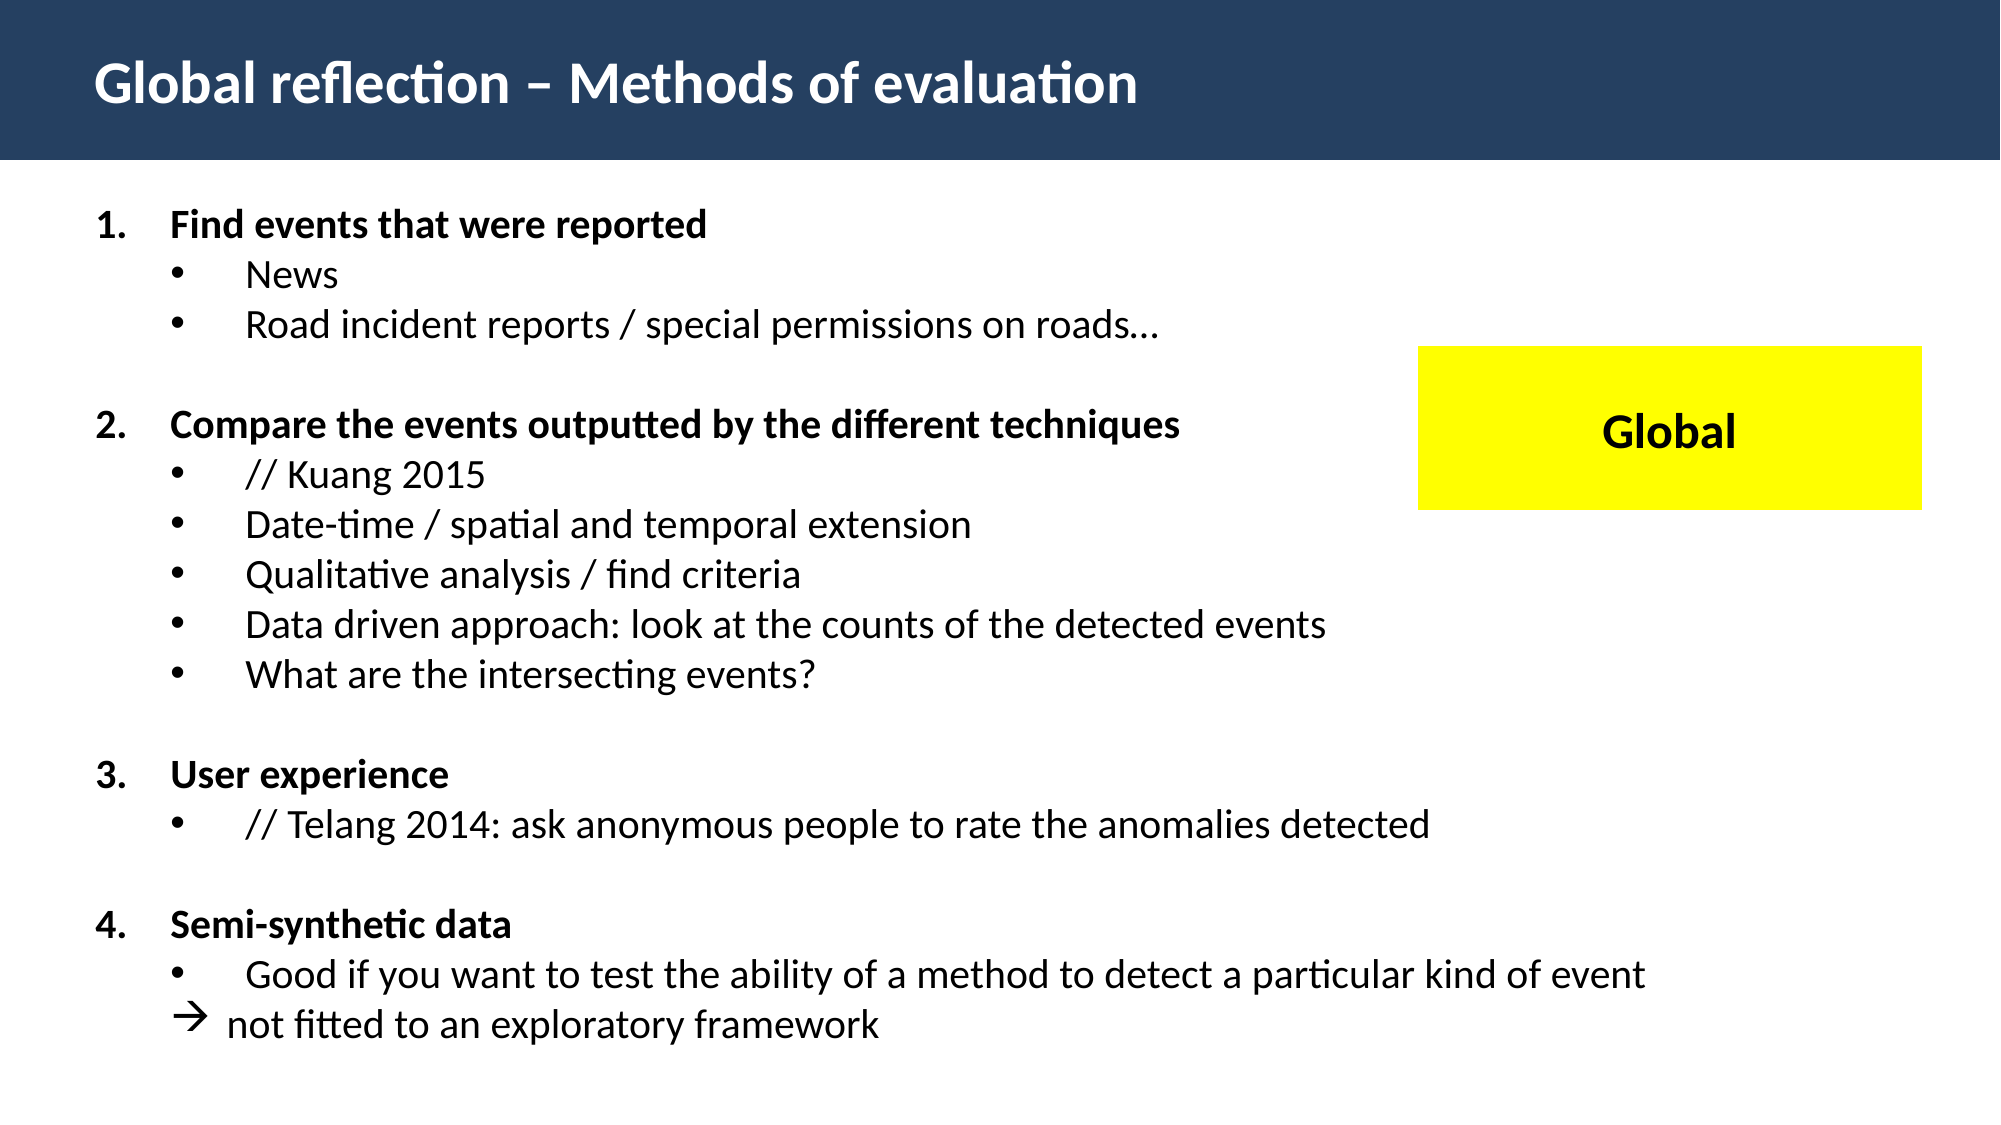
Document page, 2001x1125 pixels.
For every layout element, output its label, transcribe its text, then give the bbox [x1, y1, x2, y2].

text_box Find events that were reported News Road incident reports / special permissions on roads… Compare the events outputted by the different techniques // Kuang 2015 Date-time / spatial and temporal extension Qualitative analysis / find criteria Data driven approach: look at the counts of the detected events What are the intersecting events? User experience // Telang 2014: ask anonymous people to rate the anomalies detected Semi-synthetic data Good if you want to test the ability of a method to detect a particular kind of event not fitted to an exploratory framework [80, 189, 1921, 1105]
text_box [0, 0, 2000, 160]
text_box Global [1418, 346, 1922, 510]
